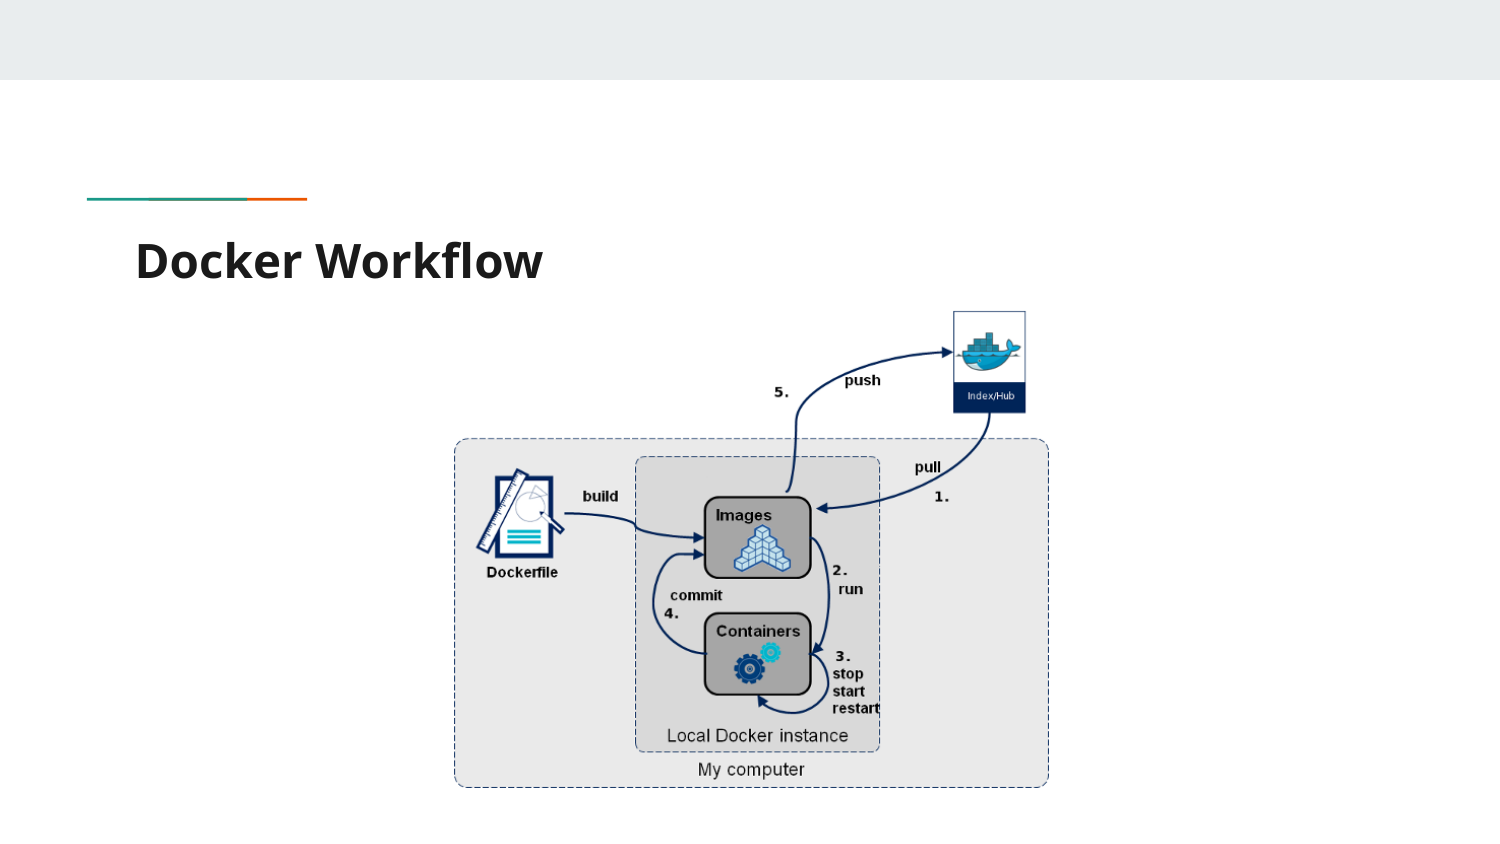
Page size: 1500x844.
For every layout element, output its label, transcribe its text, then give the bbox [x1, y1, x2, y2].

picture [445, 303, 1055, 794]
title Docker Workflow [119, 216, 1381, 305]
